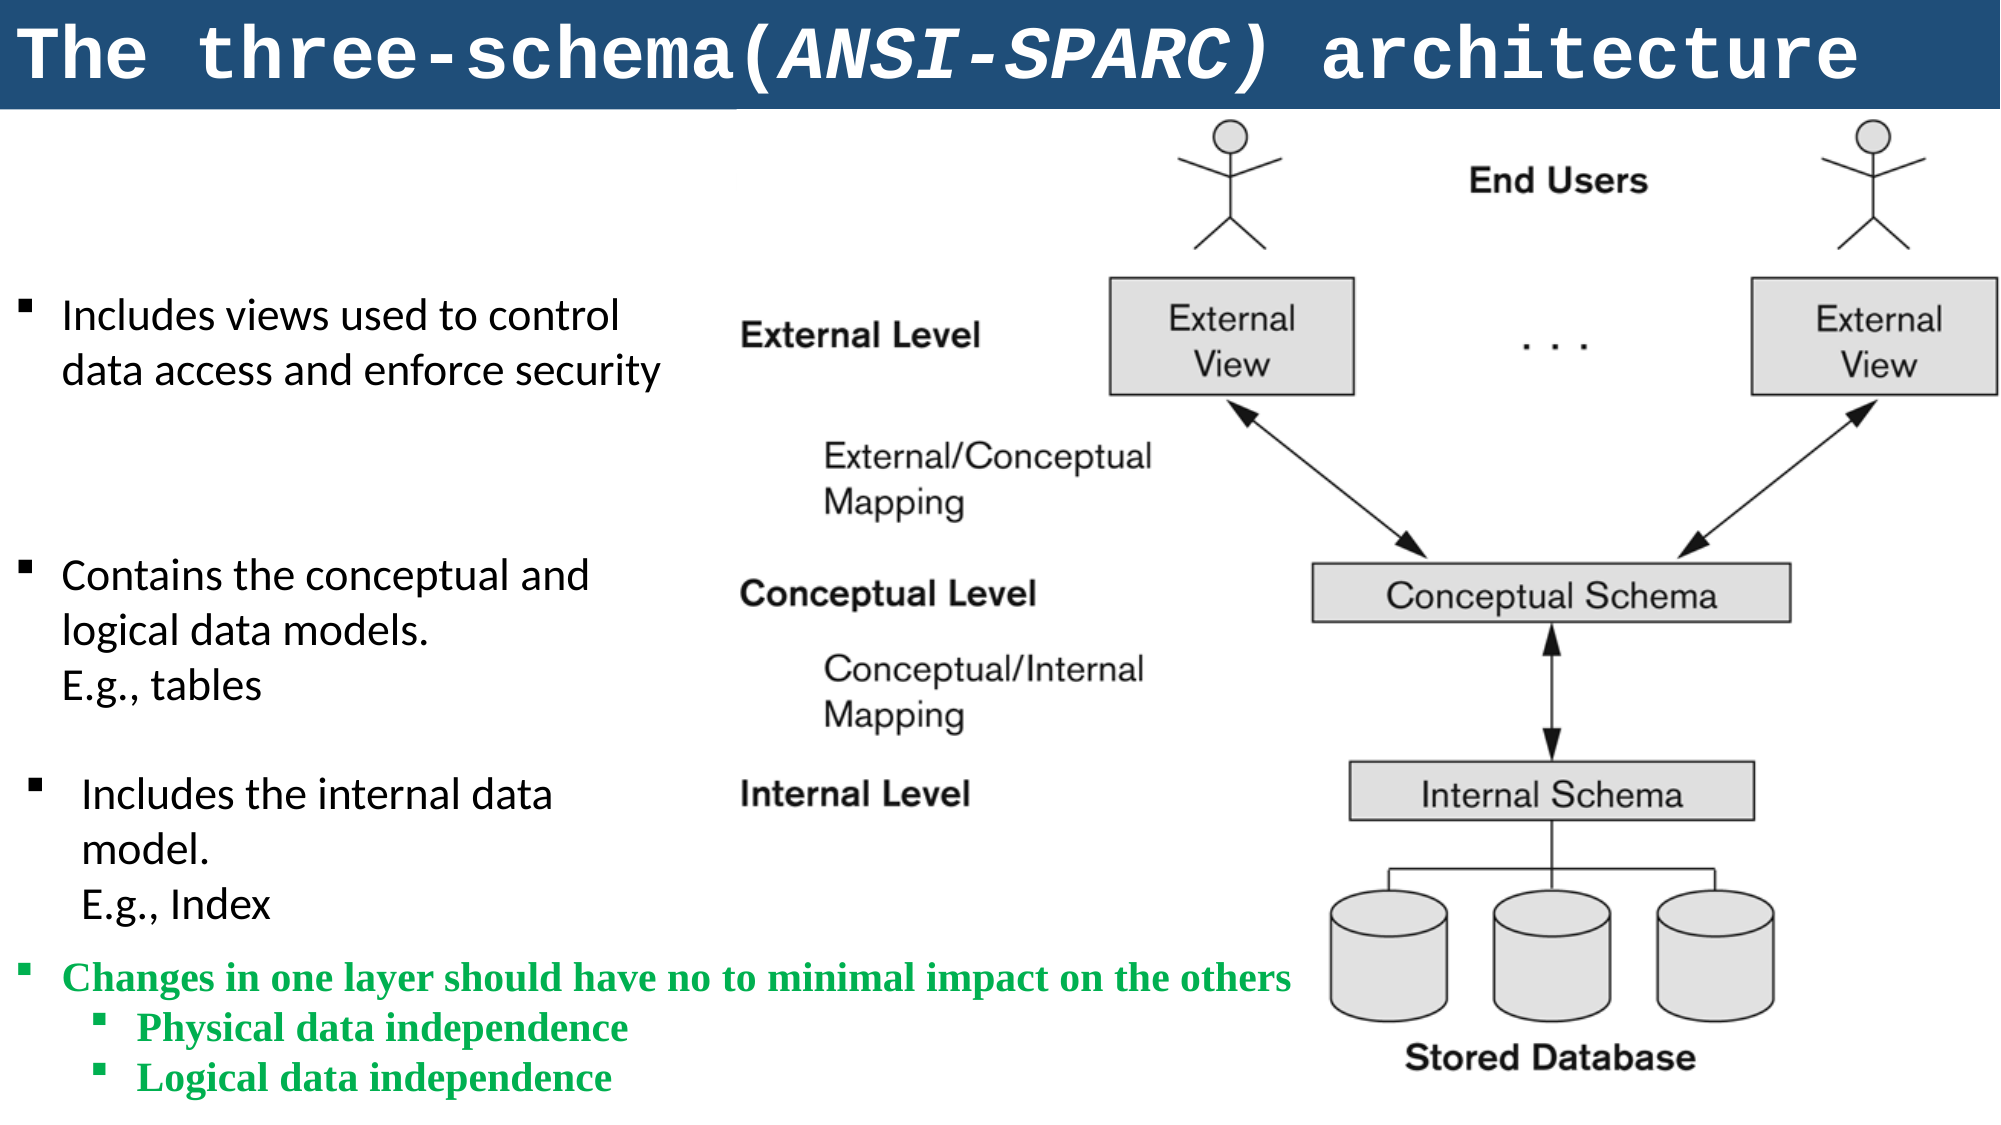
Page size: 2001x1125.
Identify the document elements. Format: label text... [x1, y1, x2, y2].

text_box Contains the conceptual and logical data models. E.g., tables [0, 537, 672, 718]
text_box Includes the internal data model. E.g., Index [10, 756, 672, 936]
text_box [736, 109, 2000, 1072]
text_box Includes views used to control data access and enforce security [0, 276, 708, 402]
title The three-schema(ANSI-SPARC) architecture [0, 0, 2000, 110]
text_box Changes in one layer should have no to minimal impact on the others Physical data independence Logical data independence [0, 941, 1340, 1107]
